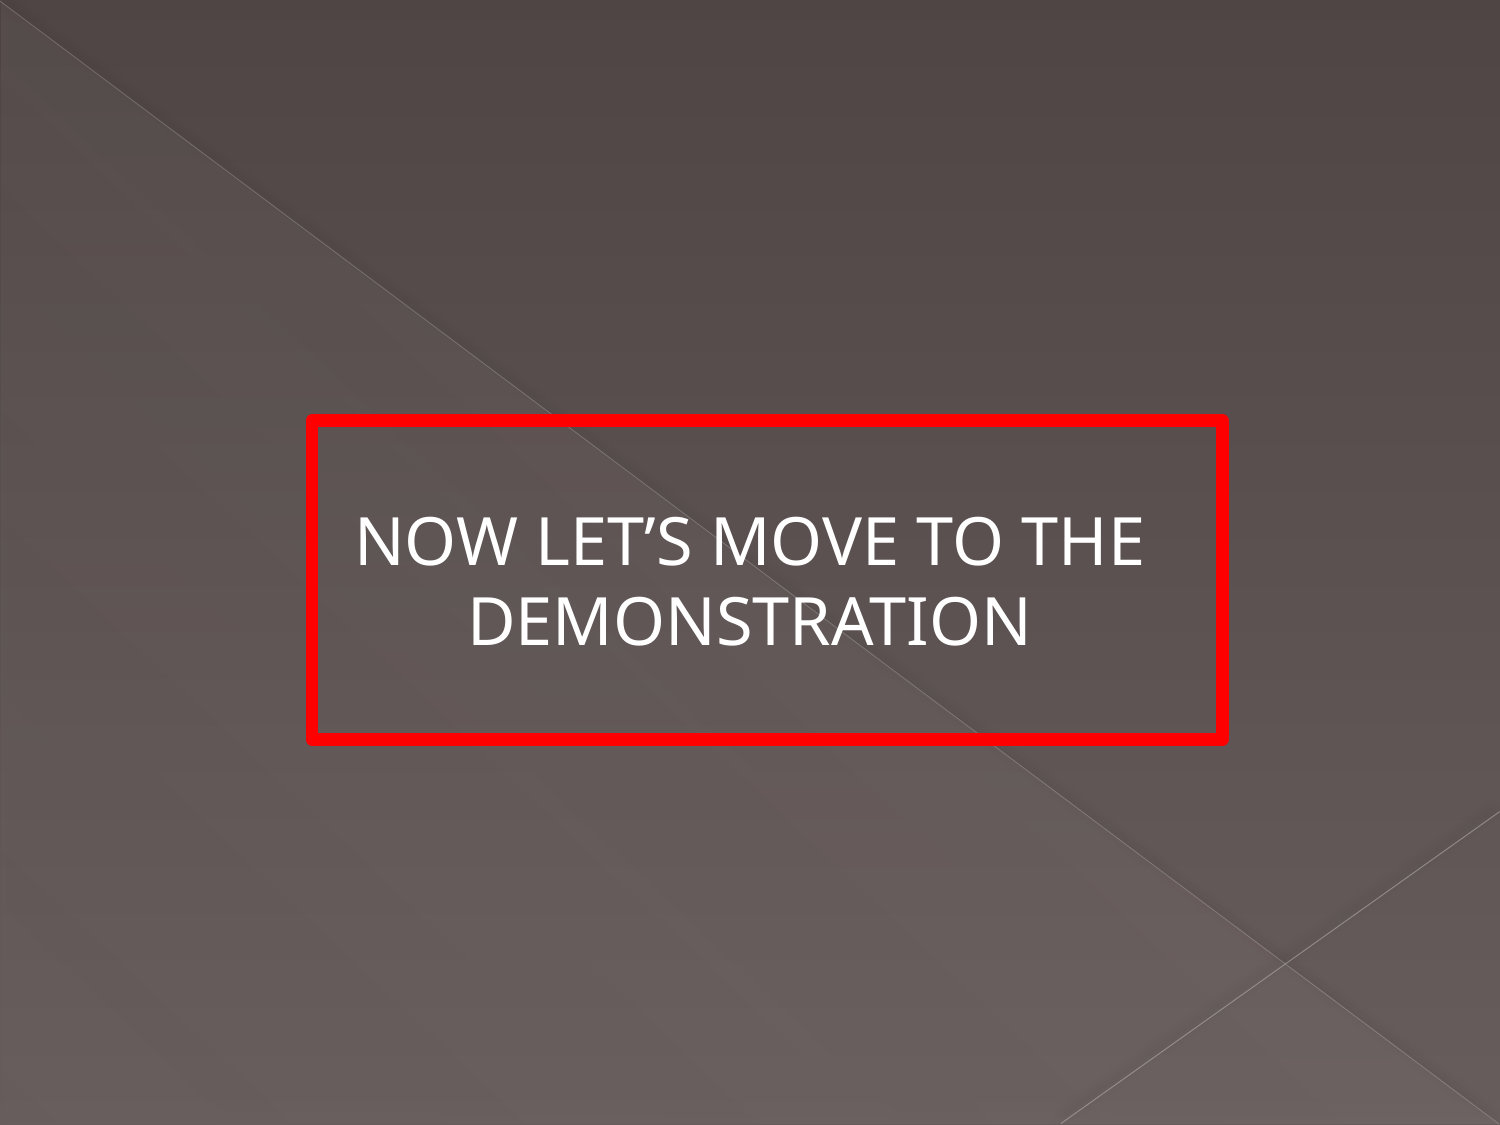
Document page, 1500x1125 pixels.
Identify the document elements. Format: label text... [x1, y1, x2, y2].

text_box NOW LET’S MOVE TO THE DEMONSTRATION [312, 491, 1188, 667]
text_box [310, 418, 1224, 742]
